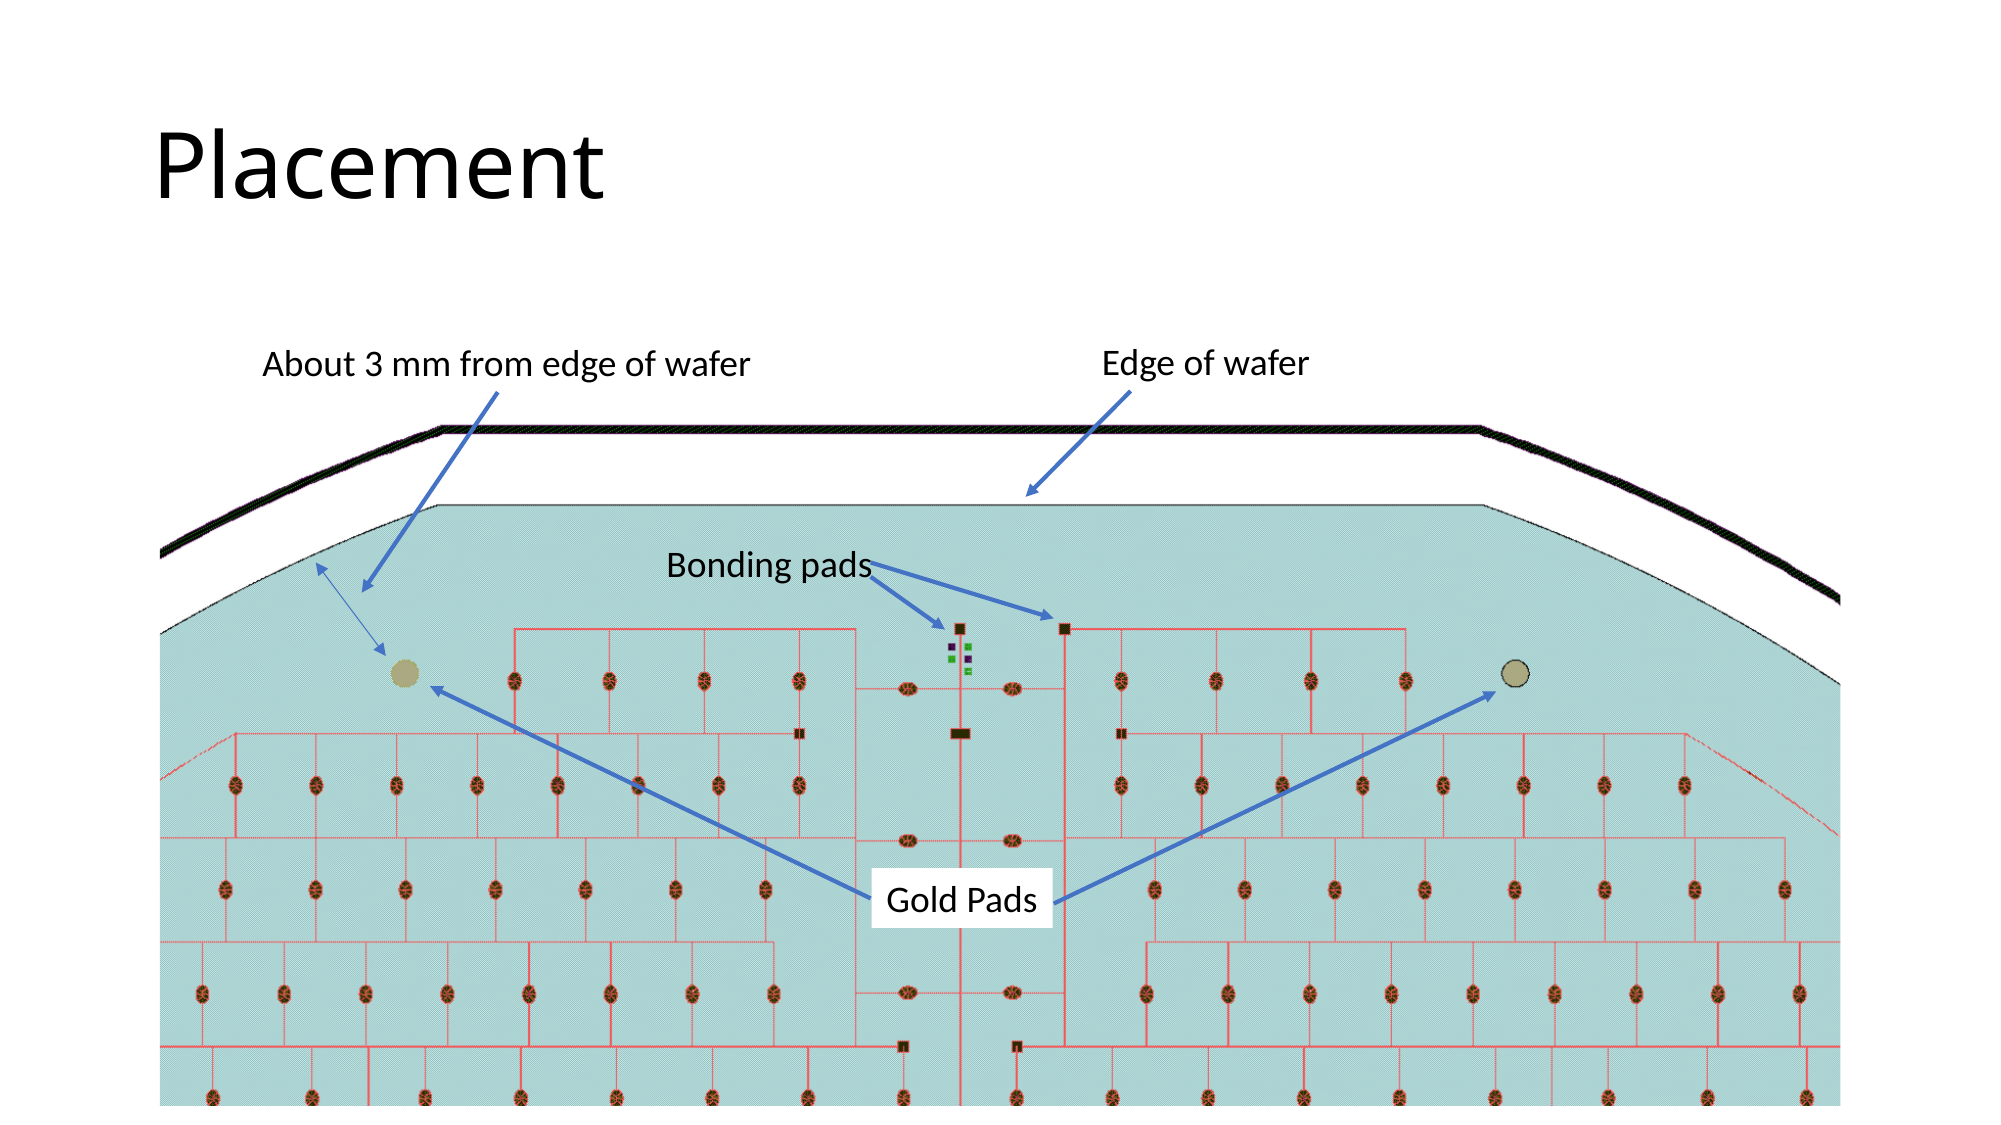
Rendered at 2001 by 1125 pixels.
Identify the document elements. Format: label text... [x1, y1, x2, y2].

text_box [870, 562, 1054, 619]
text_box Edge of wafer [1087, 330, 1326, 391]
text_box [315, 562, 386, 656]
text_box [361, 392, 498, 593]
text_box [1025, 391, 1131, 497]
text_box About 3 mm from edge of wafer [247, 331, 767, 391]
picture [159, 391, 1841, 1106]
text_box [429, 686, 871, 899]
title Placement [137, 59, 1863, 278]
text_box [870, 619, 945, 630]
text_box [1053, 691, 1497, 904]
